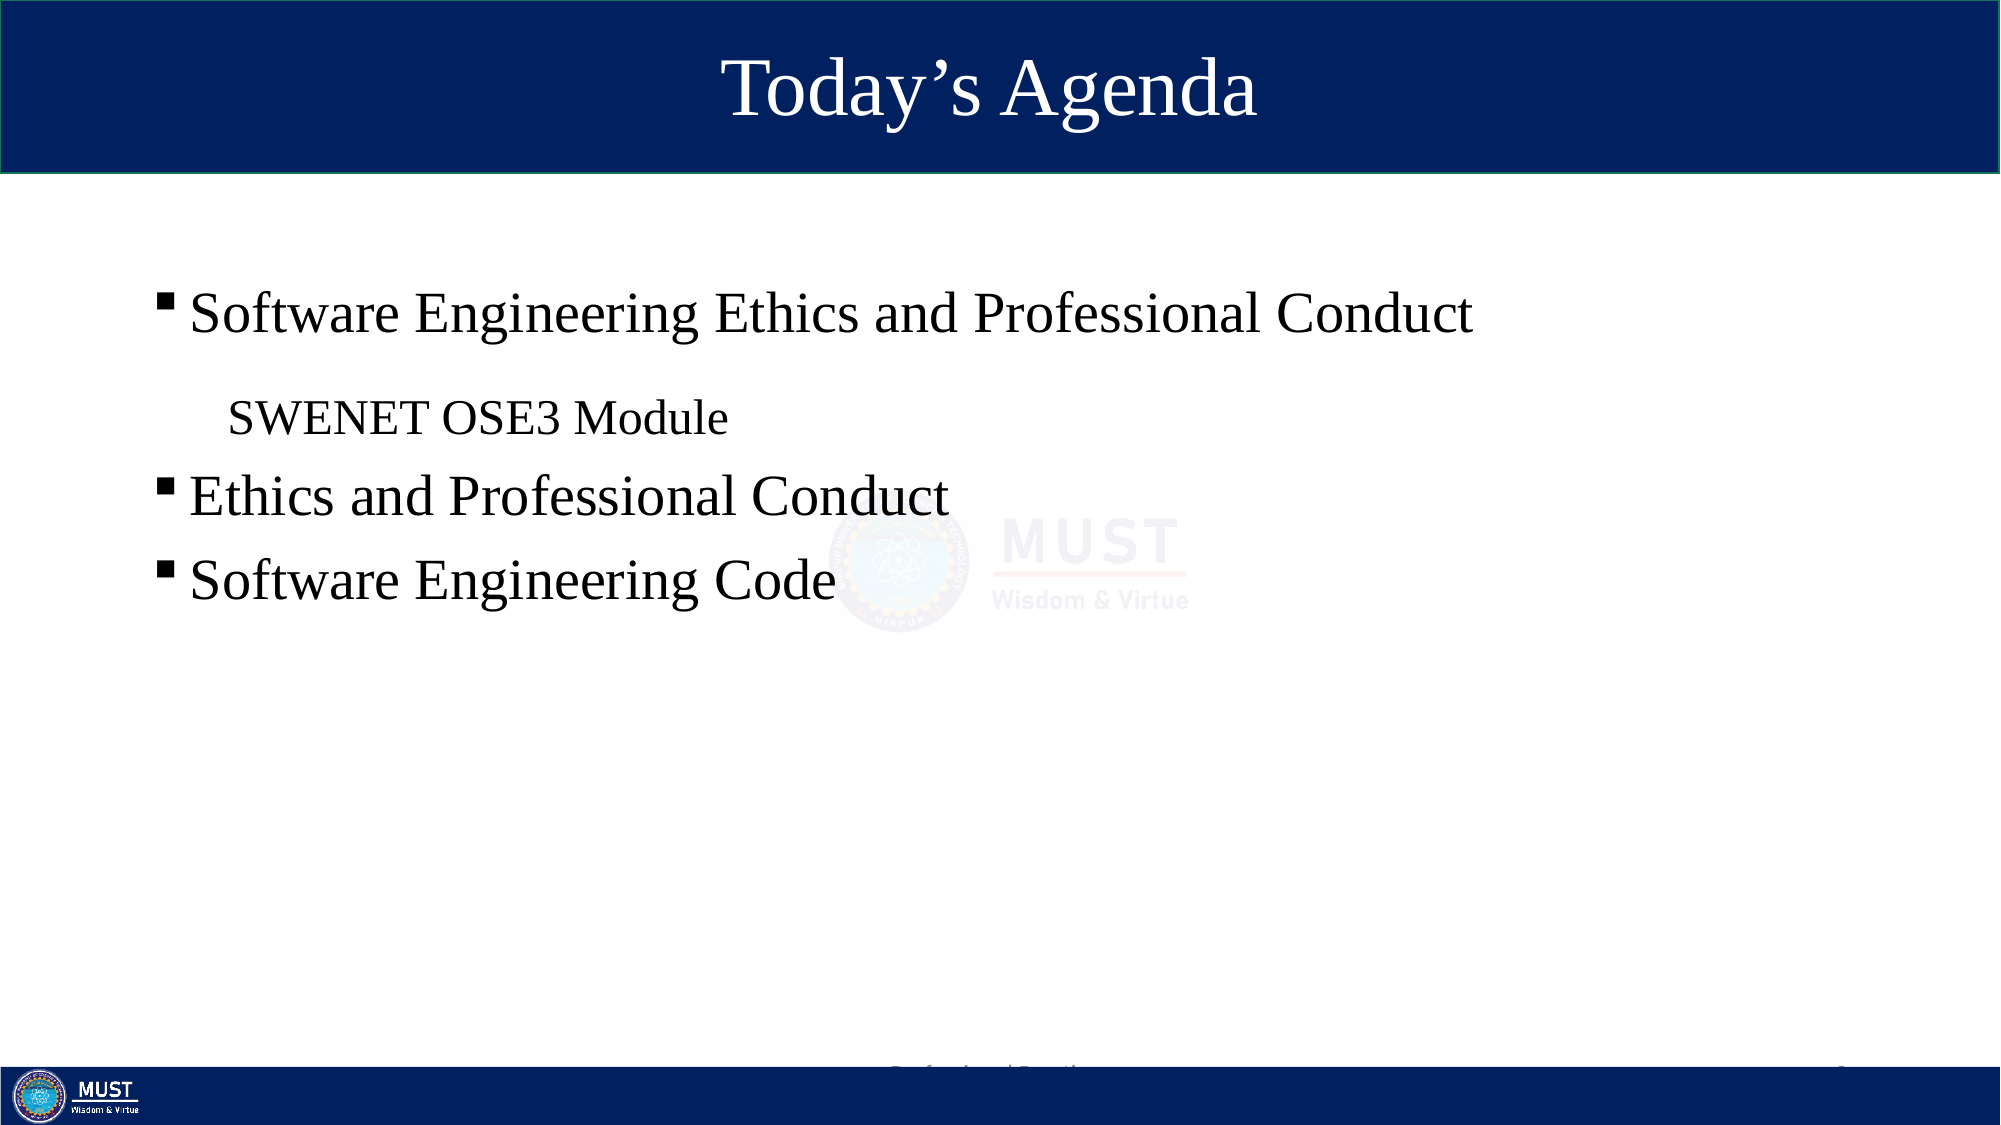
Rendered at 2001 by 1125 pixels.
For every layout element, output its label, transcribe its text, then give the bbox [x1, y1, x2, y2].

text_box [0, 0, 2000, 174]
list Software Engineering Ethics and Professional Conduct SWENET OSE3 Module Ethics and Professional Conduct Software Engineering Code [137, 231, 1863, 946]
text_box [139, 1066, 2000, 1125]
footer Professional Practices [662, 1042, 1338, 1103]
text_box [0, 1066, 9, 1125]
title Today’s Agenda [137, 2, 1863, 176]
slide_number 3 [1412, 1042, 1863, 1103]
picture [9, 1066, 139, 1125]
